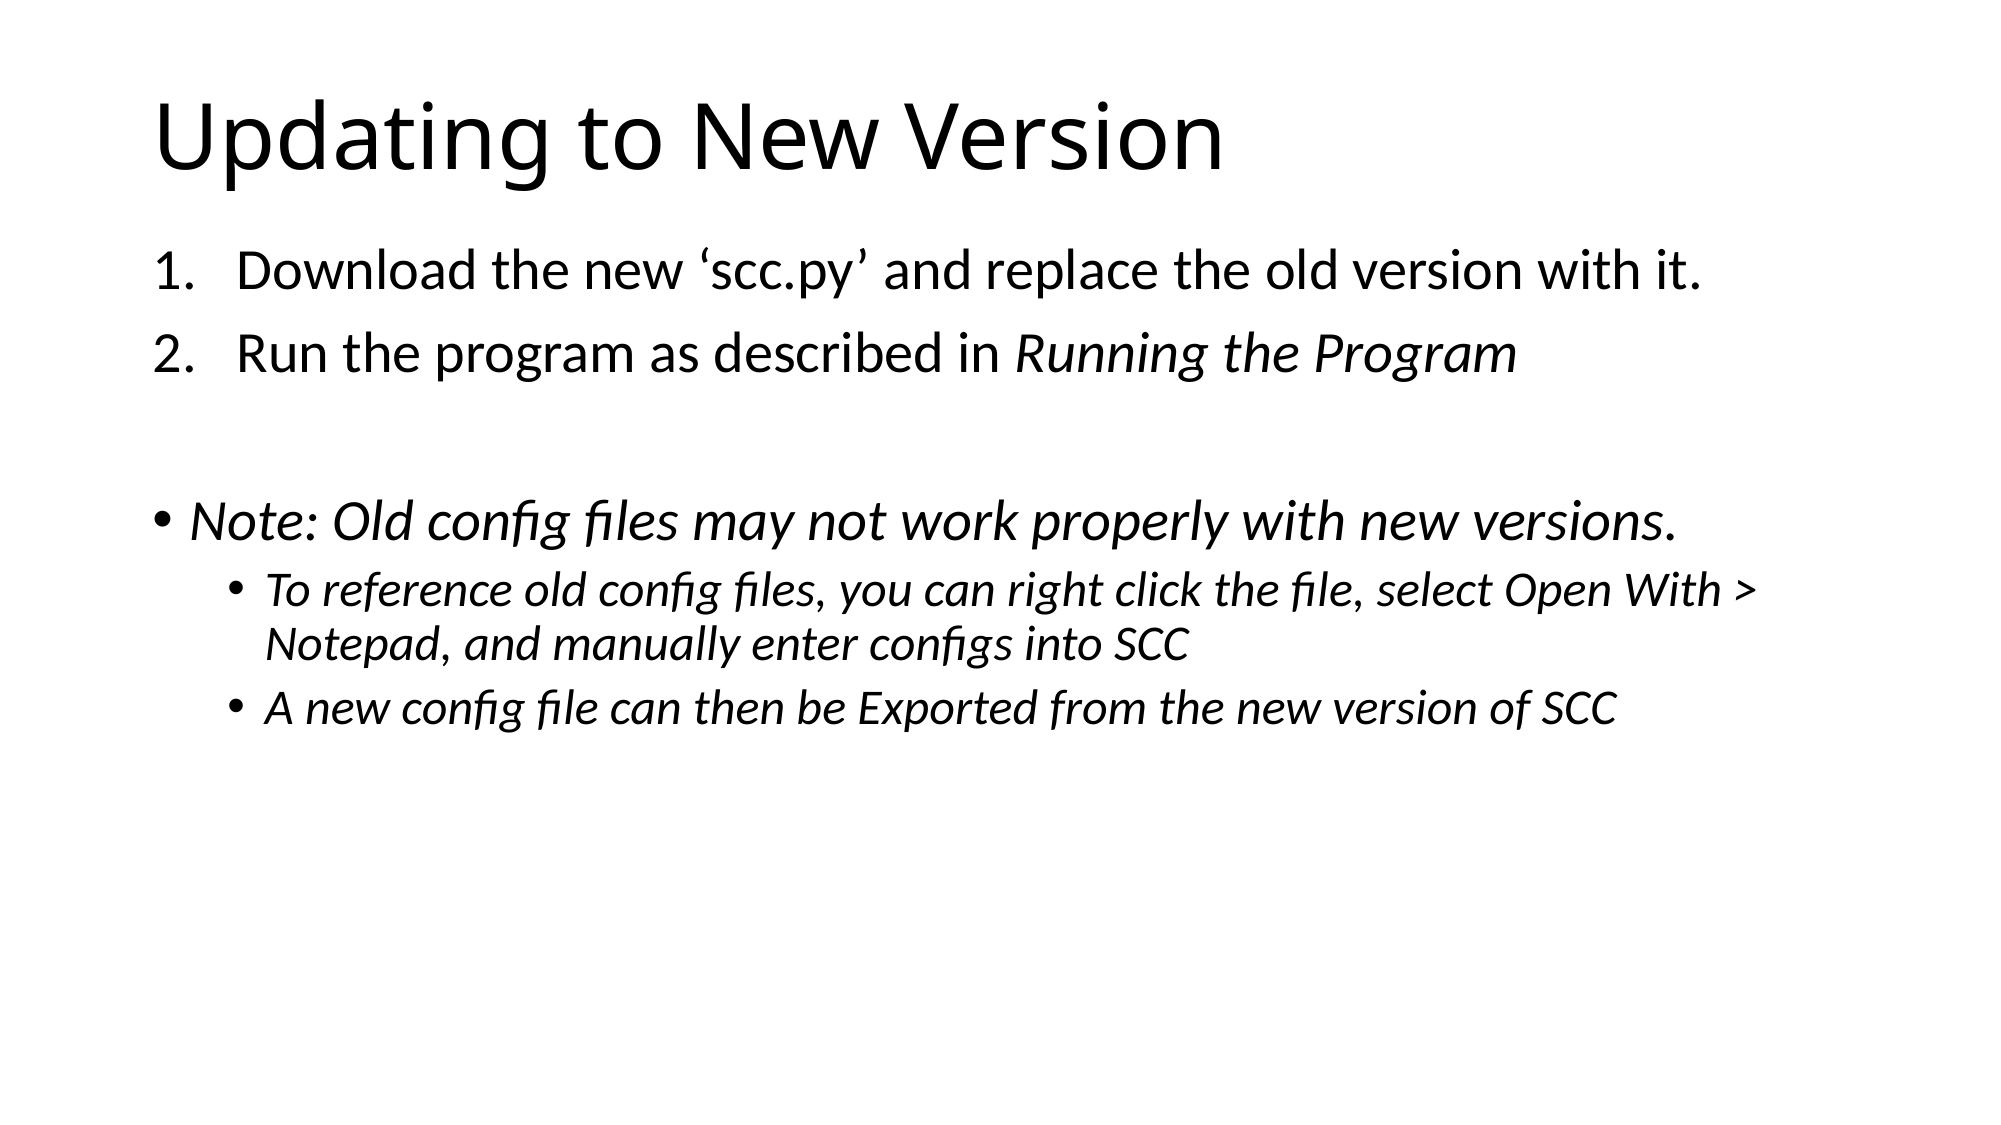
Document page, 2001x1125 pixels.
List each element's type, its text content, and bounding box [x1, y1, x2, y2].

title Updating to New Version [137, 30, 1863, 231]
list Download the new ‘scc.py’ and replace the old version with it. Run the program as described in Running the Program Note: Old config files may not work properly with new versions. To reference old config files, you can right click the file, select Open With > Notepad, and manually enter configs into SCC A new config file can then be Exported from the new version of SCC [137, 231, 1863, 1097]
